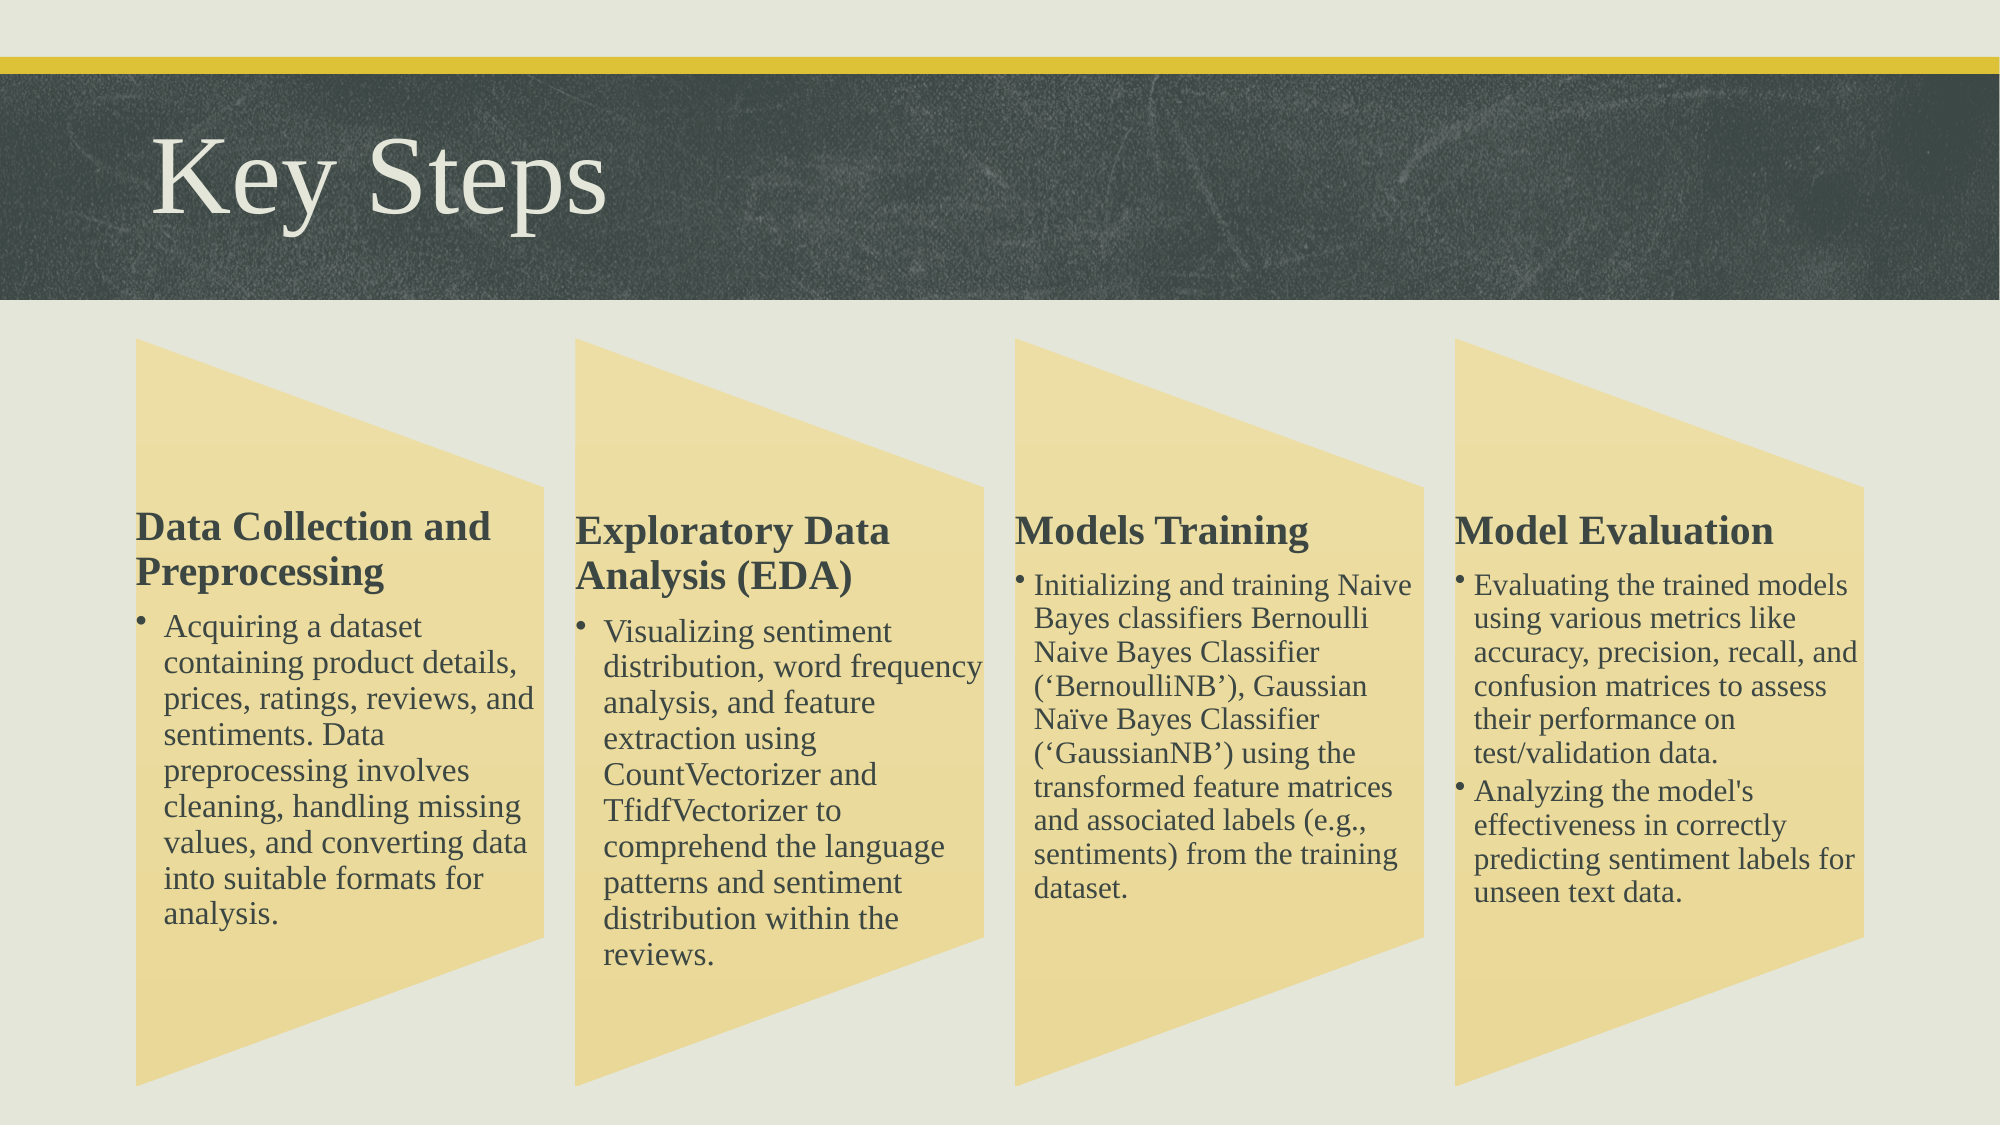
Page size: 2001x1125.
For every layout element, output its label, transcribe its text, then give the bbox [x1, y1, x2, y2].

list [135, 337, 1865, 1087]
picture [0, 74, 2000, 300]
title Key Steps [135, 63, 1715, 288]
